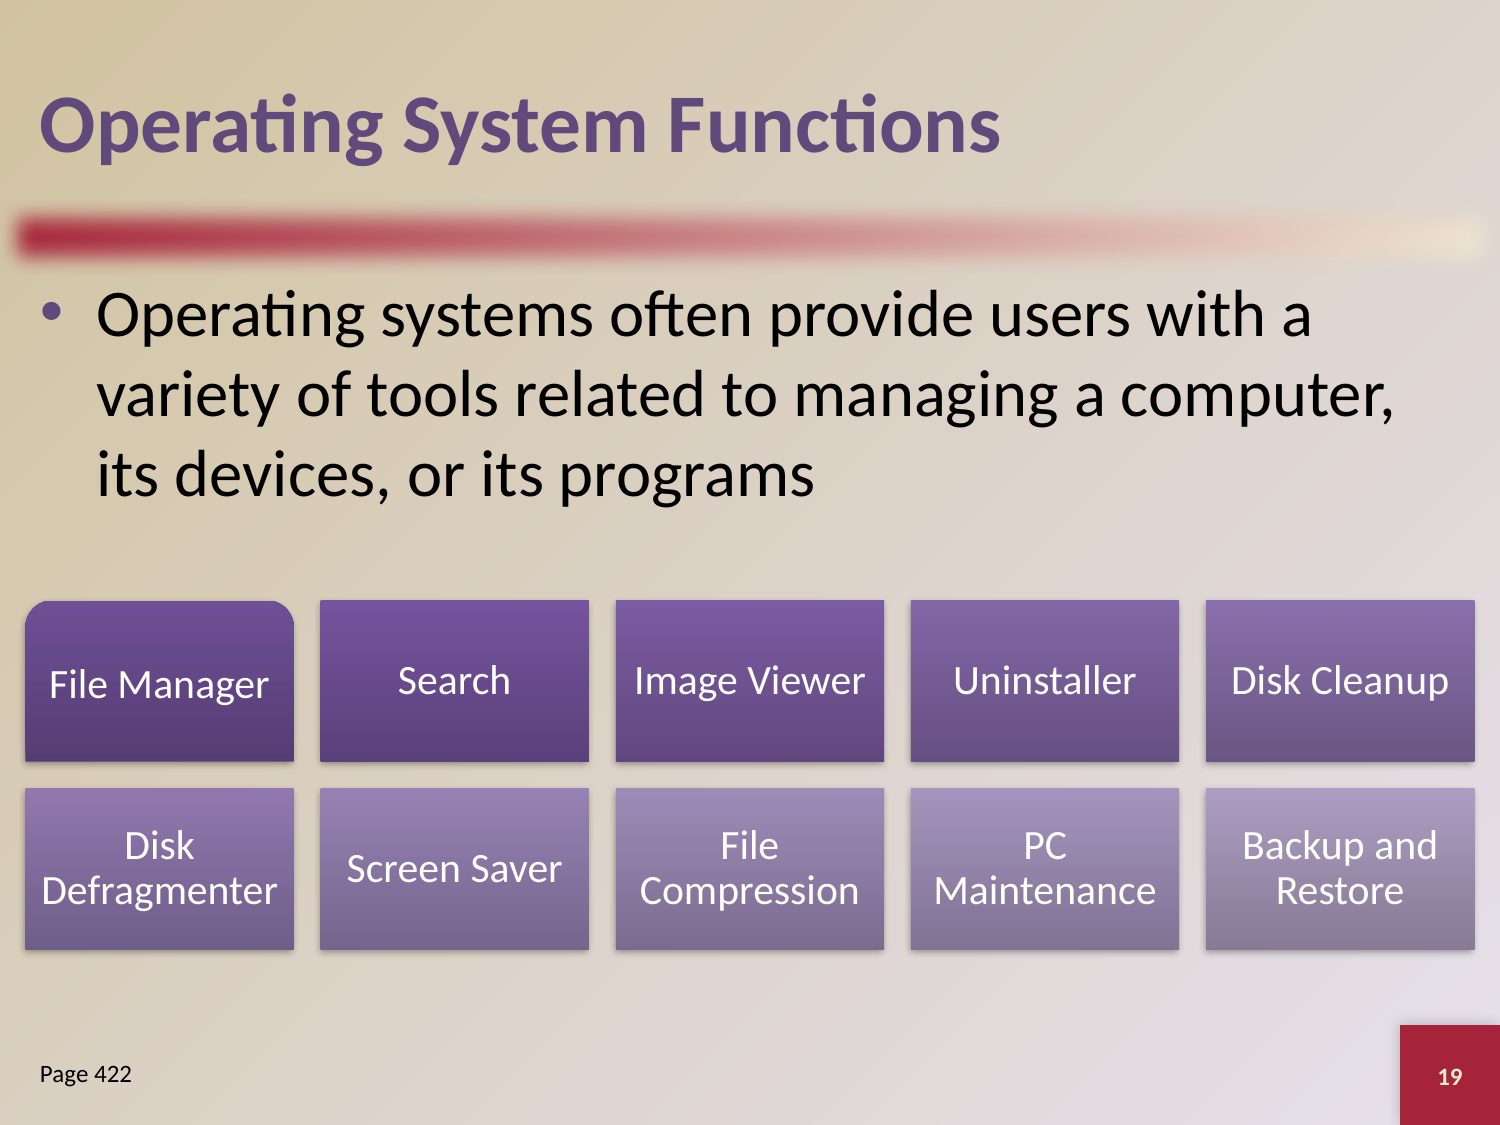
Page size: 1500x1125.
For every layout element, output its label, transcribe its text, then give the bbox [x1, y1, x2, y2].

slide_number 19 [1400, 1025, 1500, 1125]
title Operating System Functions [24, 24, 1475, 213]
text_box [24, 512, 1476, 1038]
list Operating systems often provide users with a variety of tools related to managing a computer, its devices, or its programs [24, 262, 1475, 511]
list Page 422 [24, 1050, 300, 1125]
